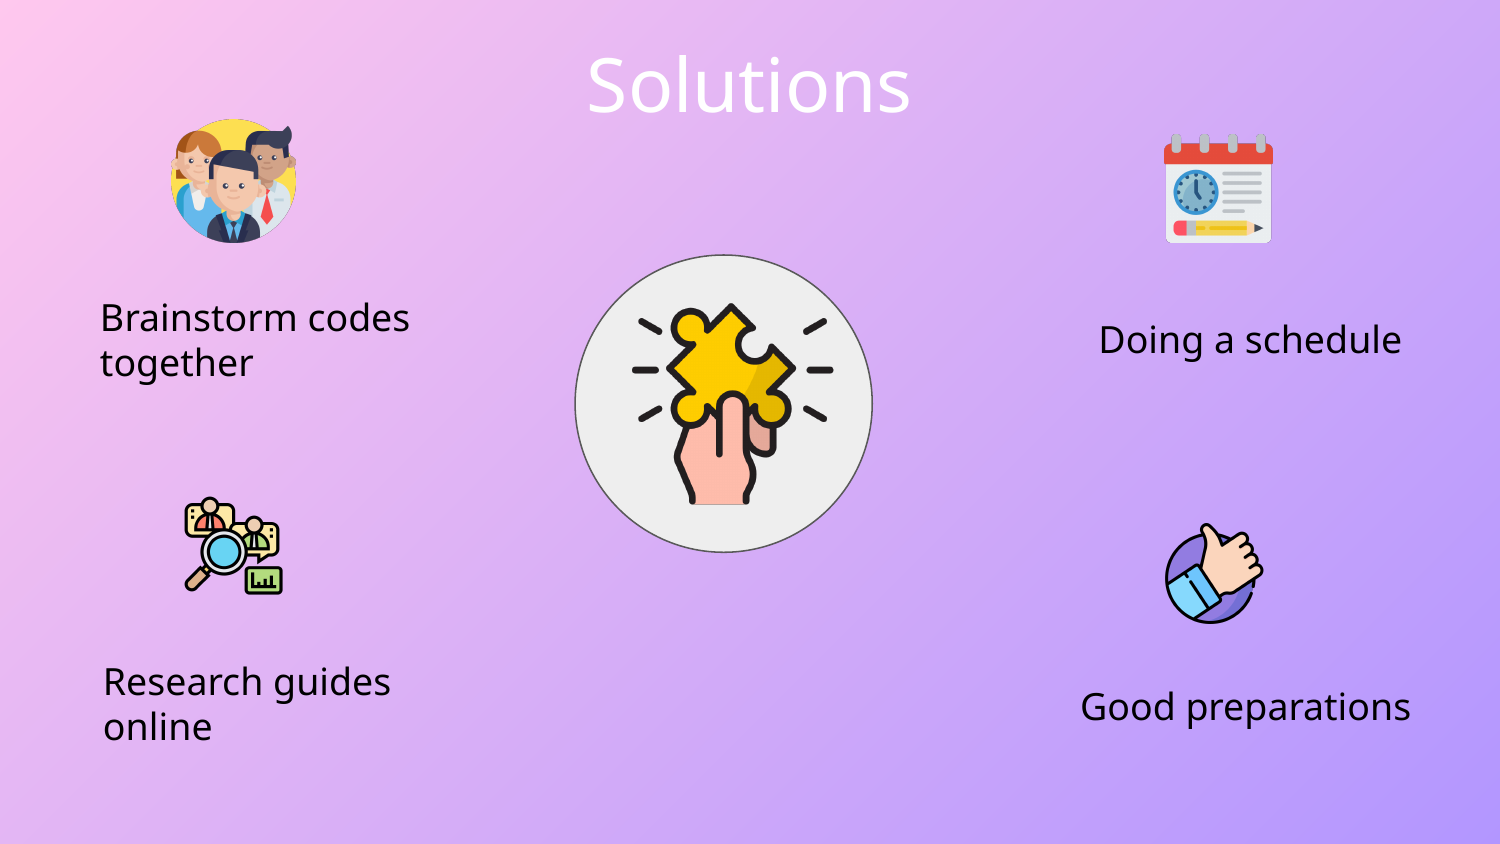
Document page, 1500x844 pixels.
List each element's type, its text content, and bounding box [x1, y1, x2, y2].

title Solutions [437, 22, 1063, 131]
text_box Doing a schedule [1083, 300, 1481, 377]
picture [171, 118, 296, 243]
text_box [575, 255, 826, 511]
text_box [844, 316, 873, 491]
picture [183, 495, 284, 596]
text_box Good preparations [1065, 667, 1428, 776]
text_box [629, 519, 818, 553]
text_box Research guides online [87, 643, 451, 744]
picture [1163, 523, 1265, 624]
picture [625, 296, 840, 511]
picture [1163, 134, 1273, 243]
text_box Brainstorm codes together [85, 279, 469, 355]
